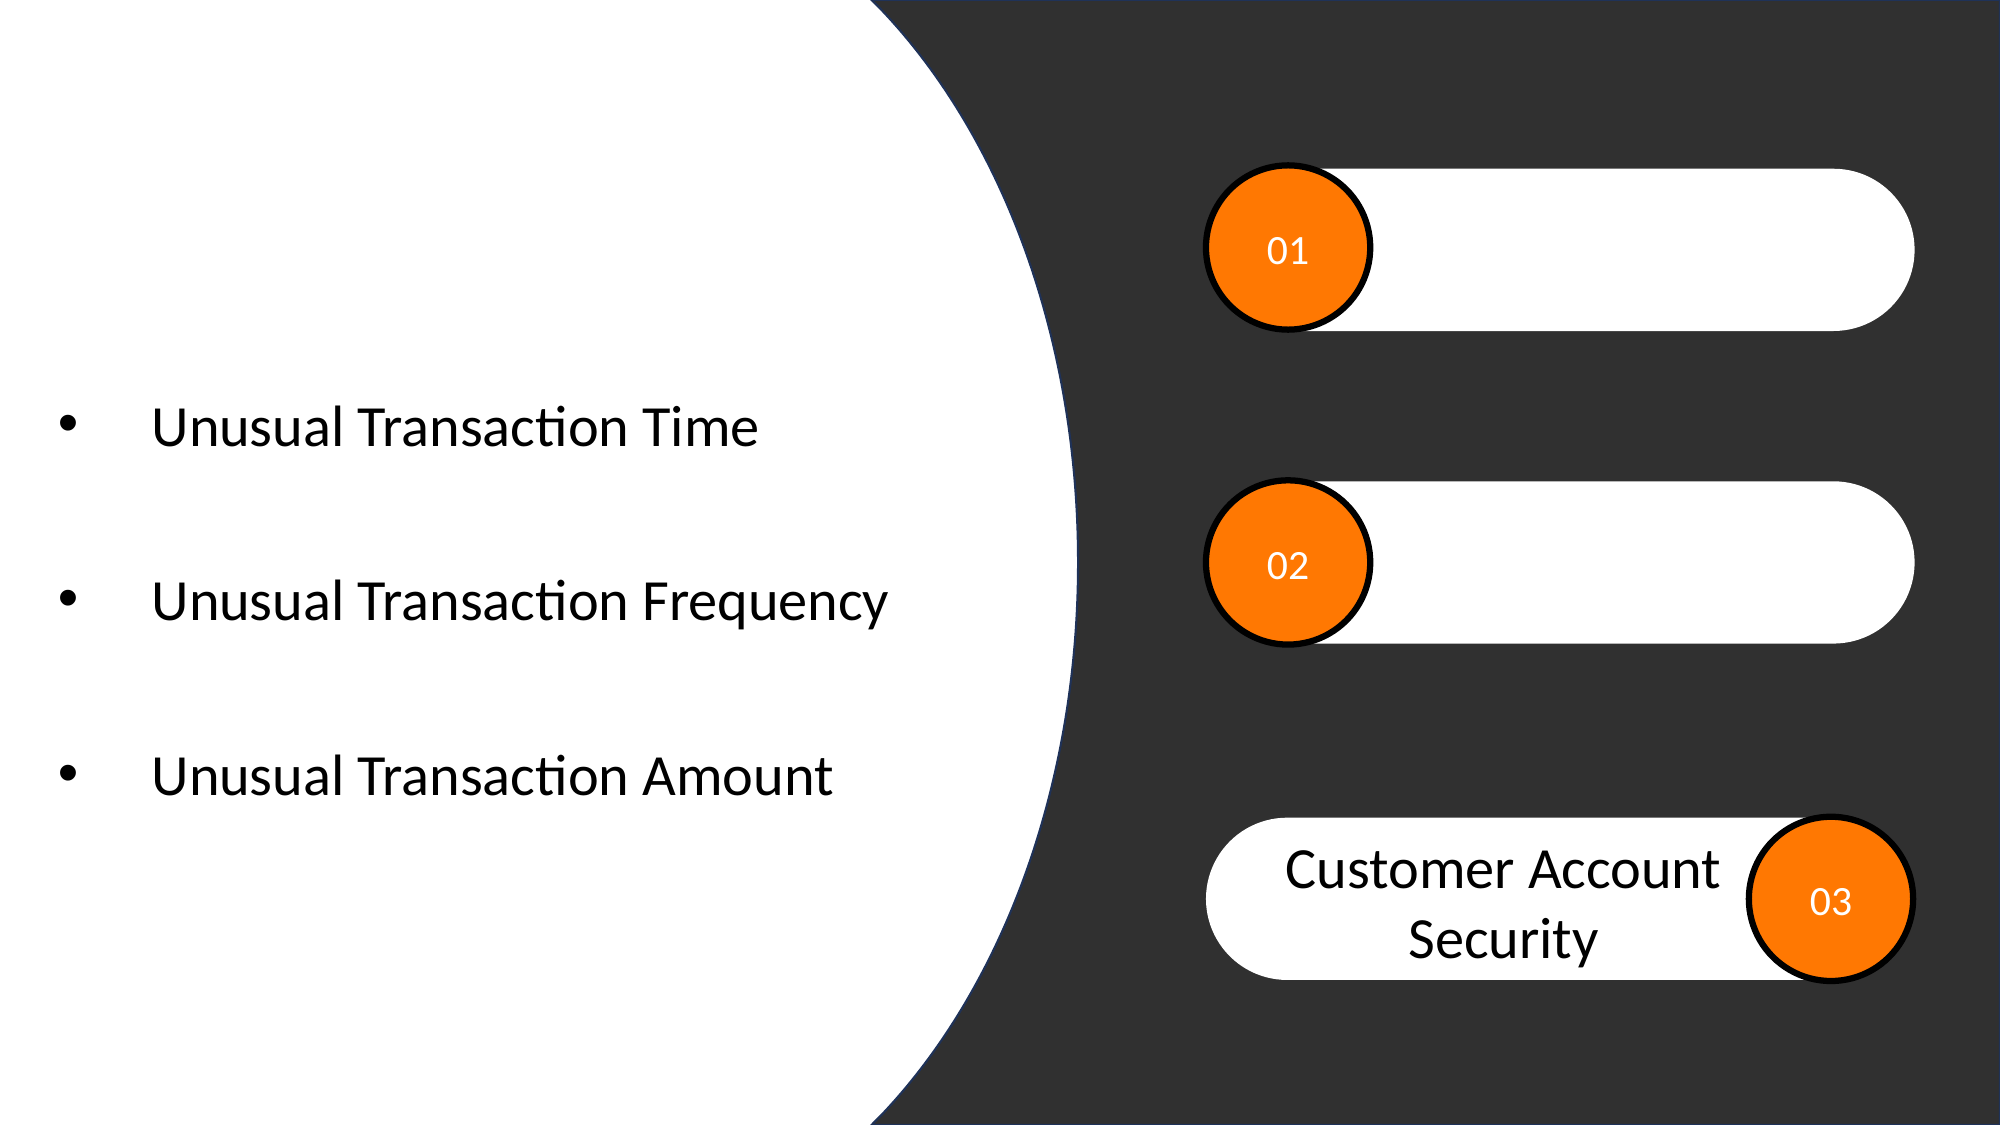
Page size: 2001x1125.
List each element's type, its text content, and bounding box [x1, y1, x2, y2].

text_box 01 [1204, 164, 1372, 331]
text_box 03 [1747, 815, 1915, 983]
text_box 02 [1204, 479, 1372, 646]
text_box Customer Account Security [1265, 822, 1742, 978]
text_box [1305, 480, 1916, 645]
text_box Unusual Transaction Time Unusual Transaction Frequency Unusual Transaction Amount [43, 275, 957, 815]
text_box [1211, 167, 1916, 333]
text_box [1204, 816, 1816, 981]
text_box [870, 0, 2000, 1125]
